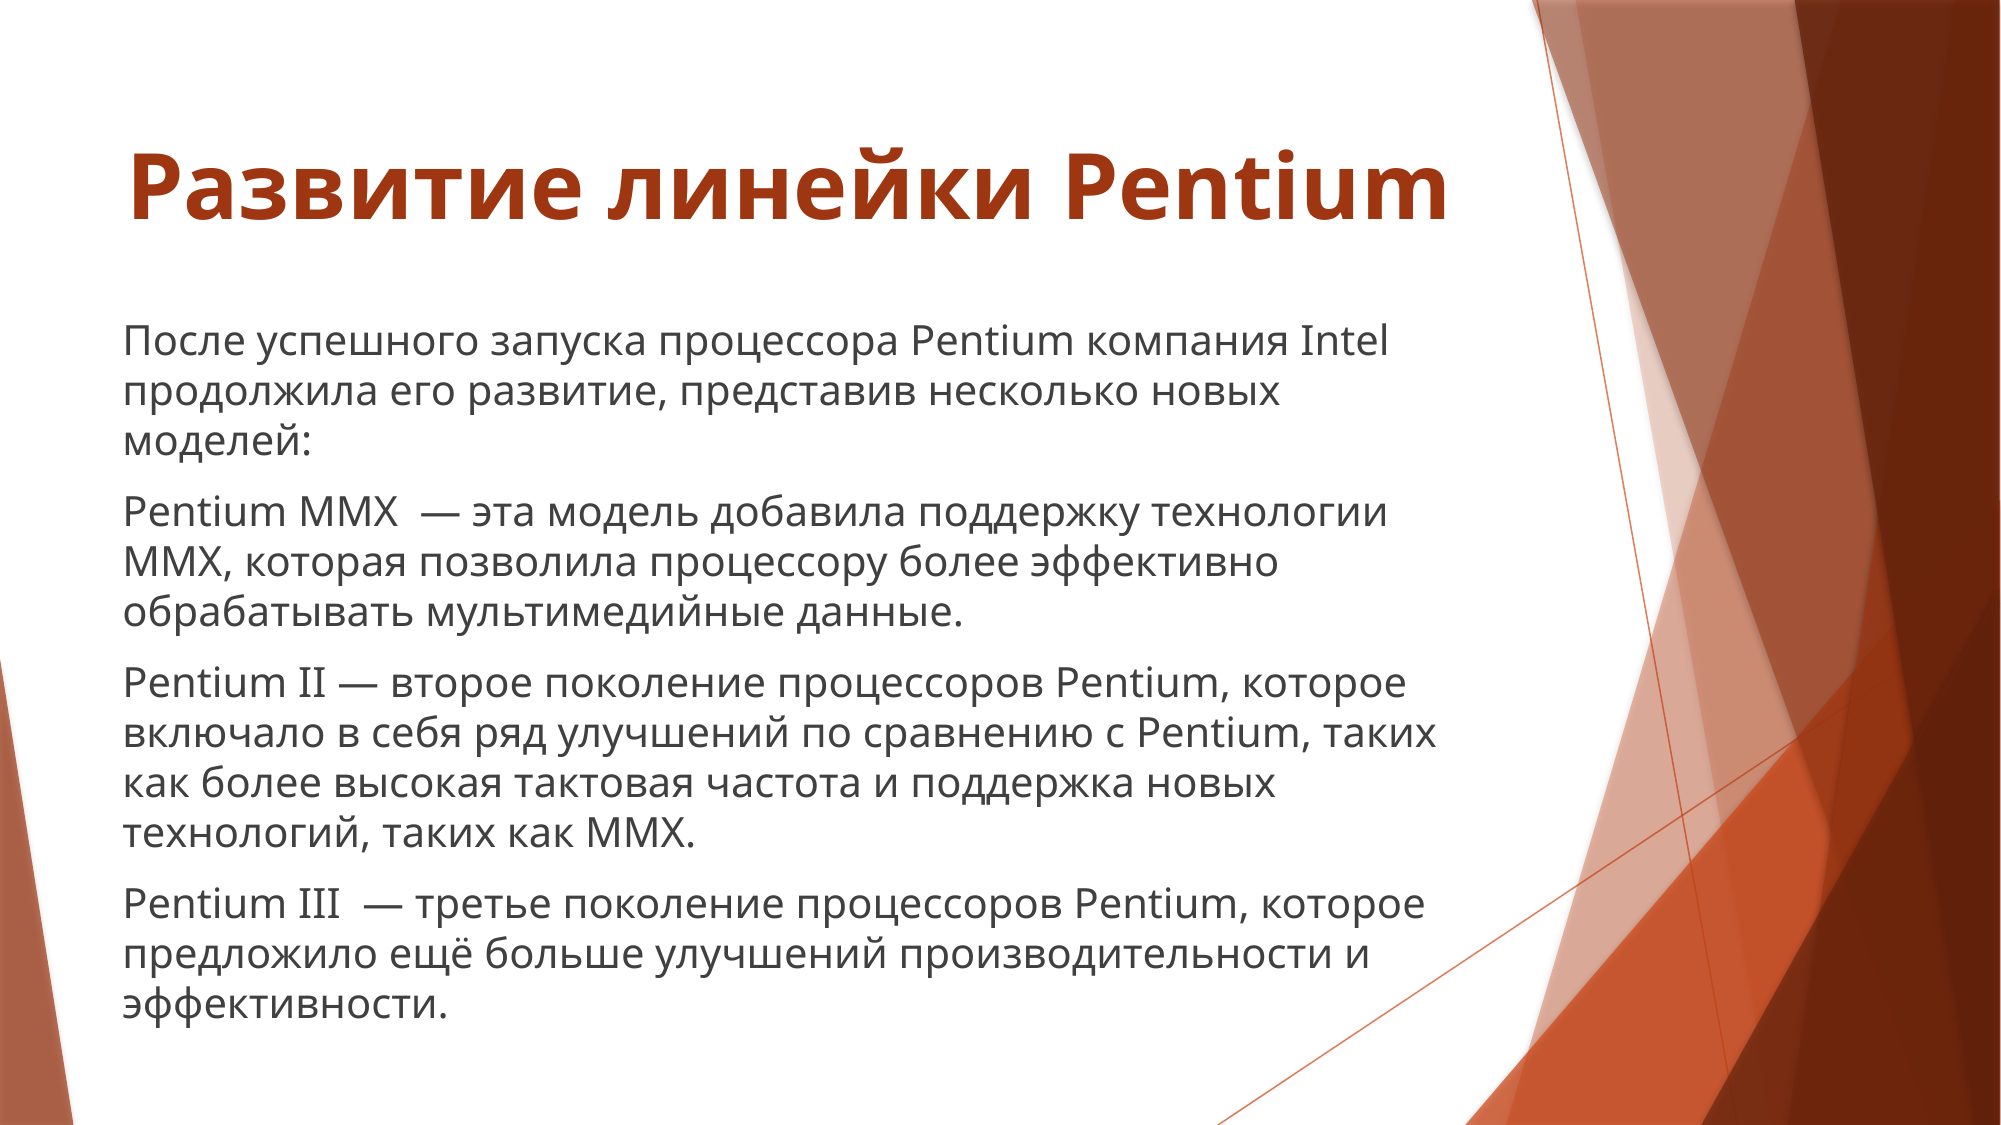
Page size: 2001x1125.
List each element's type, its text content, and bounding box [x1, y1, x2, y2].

title Развитие линейки Pentium [111, 99, 1522, 266]
list После успешного запуска процессора Pentium компания Intel продолжила его развитие, представив несколько новых моделей: Pentium MMX — эта модель добавила поддержку технологии MMX, которая позволила процессору более эффективно обрабатывать мультимедийные данные. Pentium II — второе поколение процессоров Pentium, которое включало в себя ряд улучшений по сравнению с Pentium, таких как более высокая тактовая частота и поддержка новых технологий, таких как MMX. Pentium III — третье поколение процессоров Pentium, которое предложило ещё больше улучшений производительности и эффективности. [107, 289, 1466, 1123]
